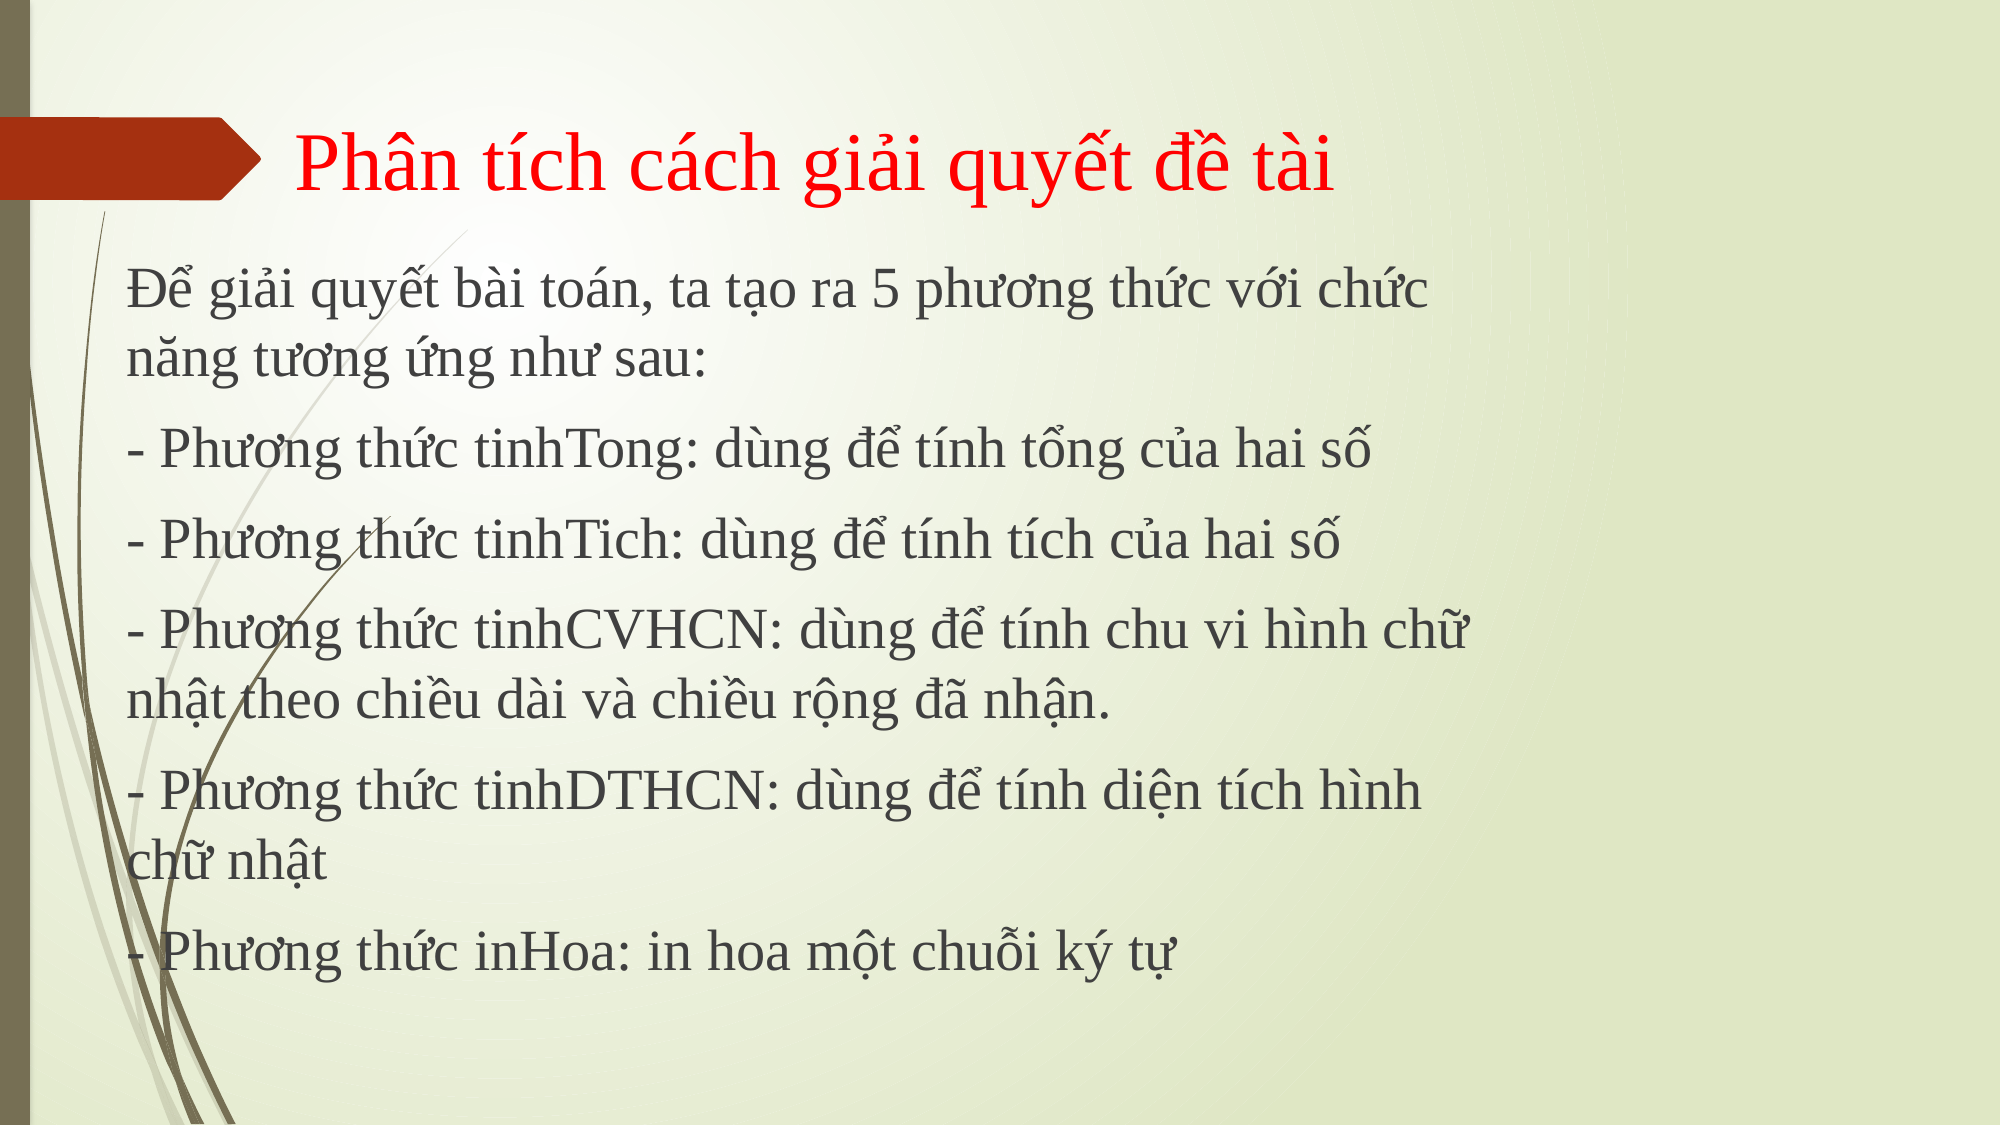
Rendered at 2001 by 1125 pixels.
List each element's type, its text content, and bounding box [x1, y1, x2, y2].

list Để giải quyết bài toán, ta tạo ra 5 phương thức với chức năng tương ứng như sau: - Phương thức tinhTong: dùng để tính tổng của hai số - Phương thức tinhTich: dùng để tính tích của hai số - Phương thức tinhCVHCN: dùng để tính chu vi hình chữ nhật theo chiều dài và chiều rộng đã nhận. - Phương thức tinhDTHCN: dùng để tính diện tích hình chữ nhật - Phương thức inHoa: in hoa một chuỗi ký tự [111, 241, 1522, 991]
title Phân tích cách giải quyết đề tài [111, 99, 1522, 241]
